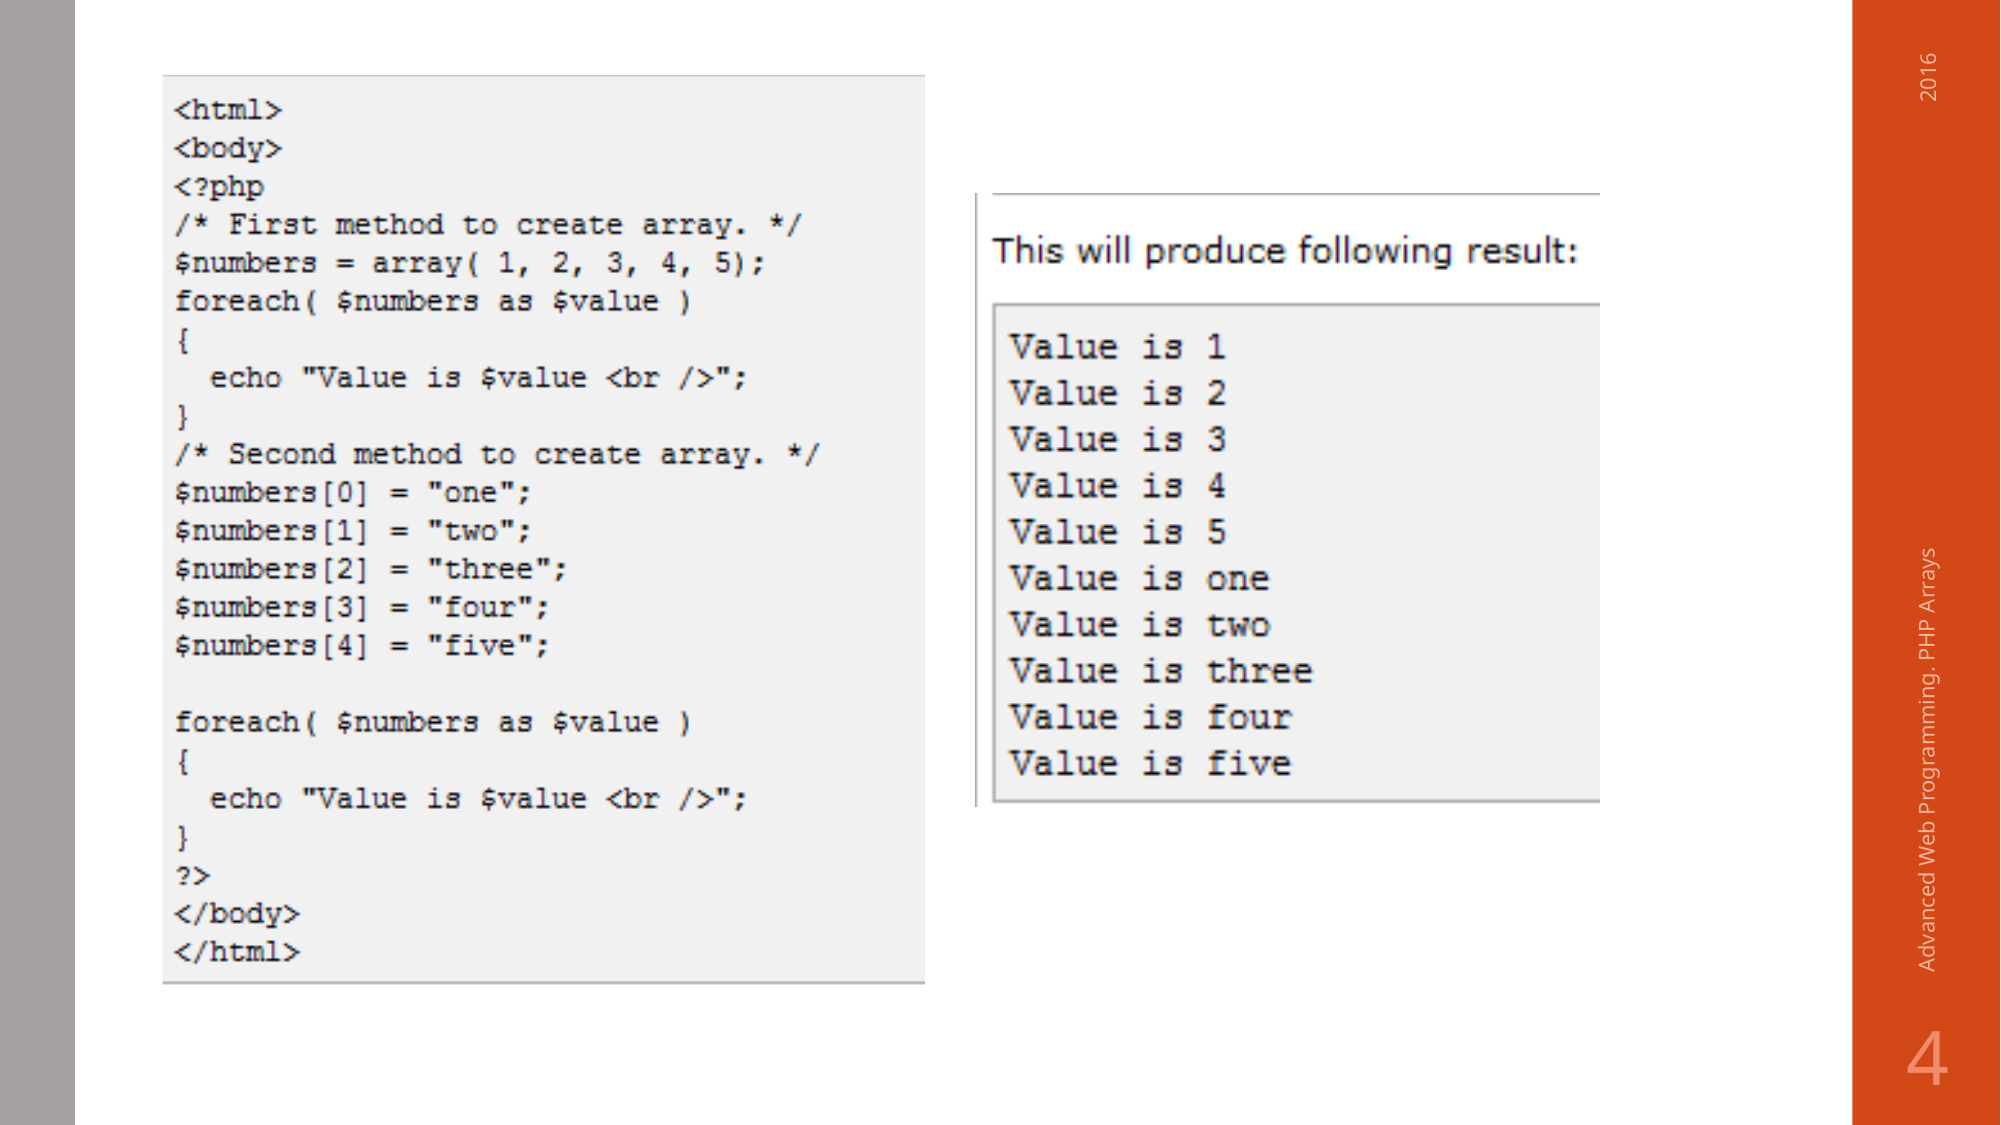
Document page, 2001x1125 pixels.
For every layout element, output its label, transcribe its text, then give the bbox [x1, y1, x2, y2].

slide_number 2016 [1897, 37, 1958, 351]
picture [974, 193, 1601, 807]
slide_number 4 [1852, 1012, 2000, 1110]
footer Advanced Web Programming. PHP Arrays [1897, 400, 1958, 988]
picture [162, 74, 926, 988]
